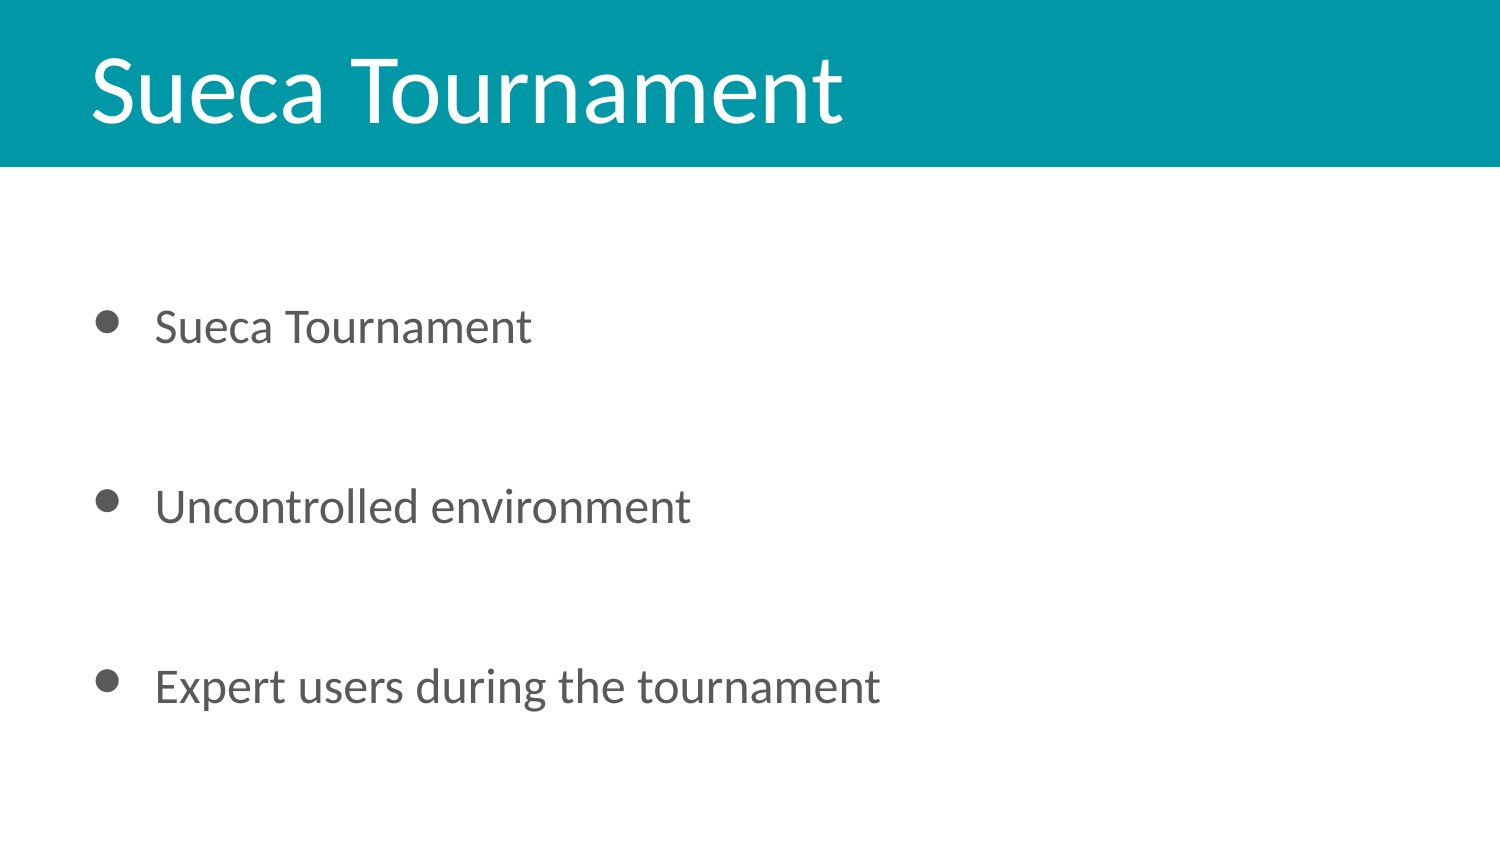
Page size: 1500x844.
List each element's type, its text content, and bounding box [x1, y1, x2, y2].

text_box Sueca Tournament Uncontrolled environment Expert users during the tournament [64, 188, 1476, 844]
title Sueca Tournament [0, 0, 1500, 167]
